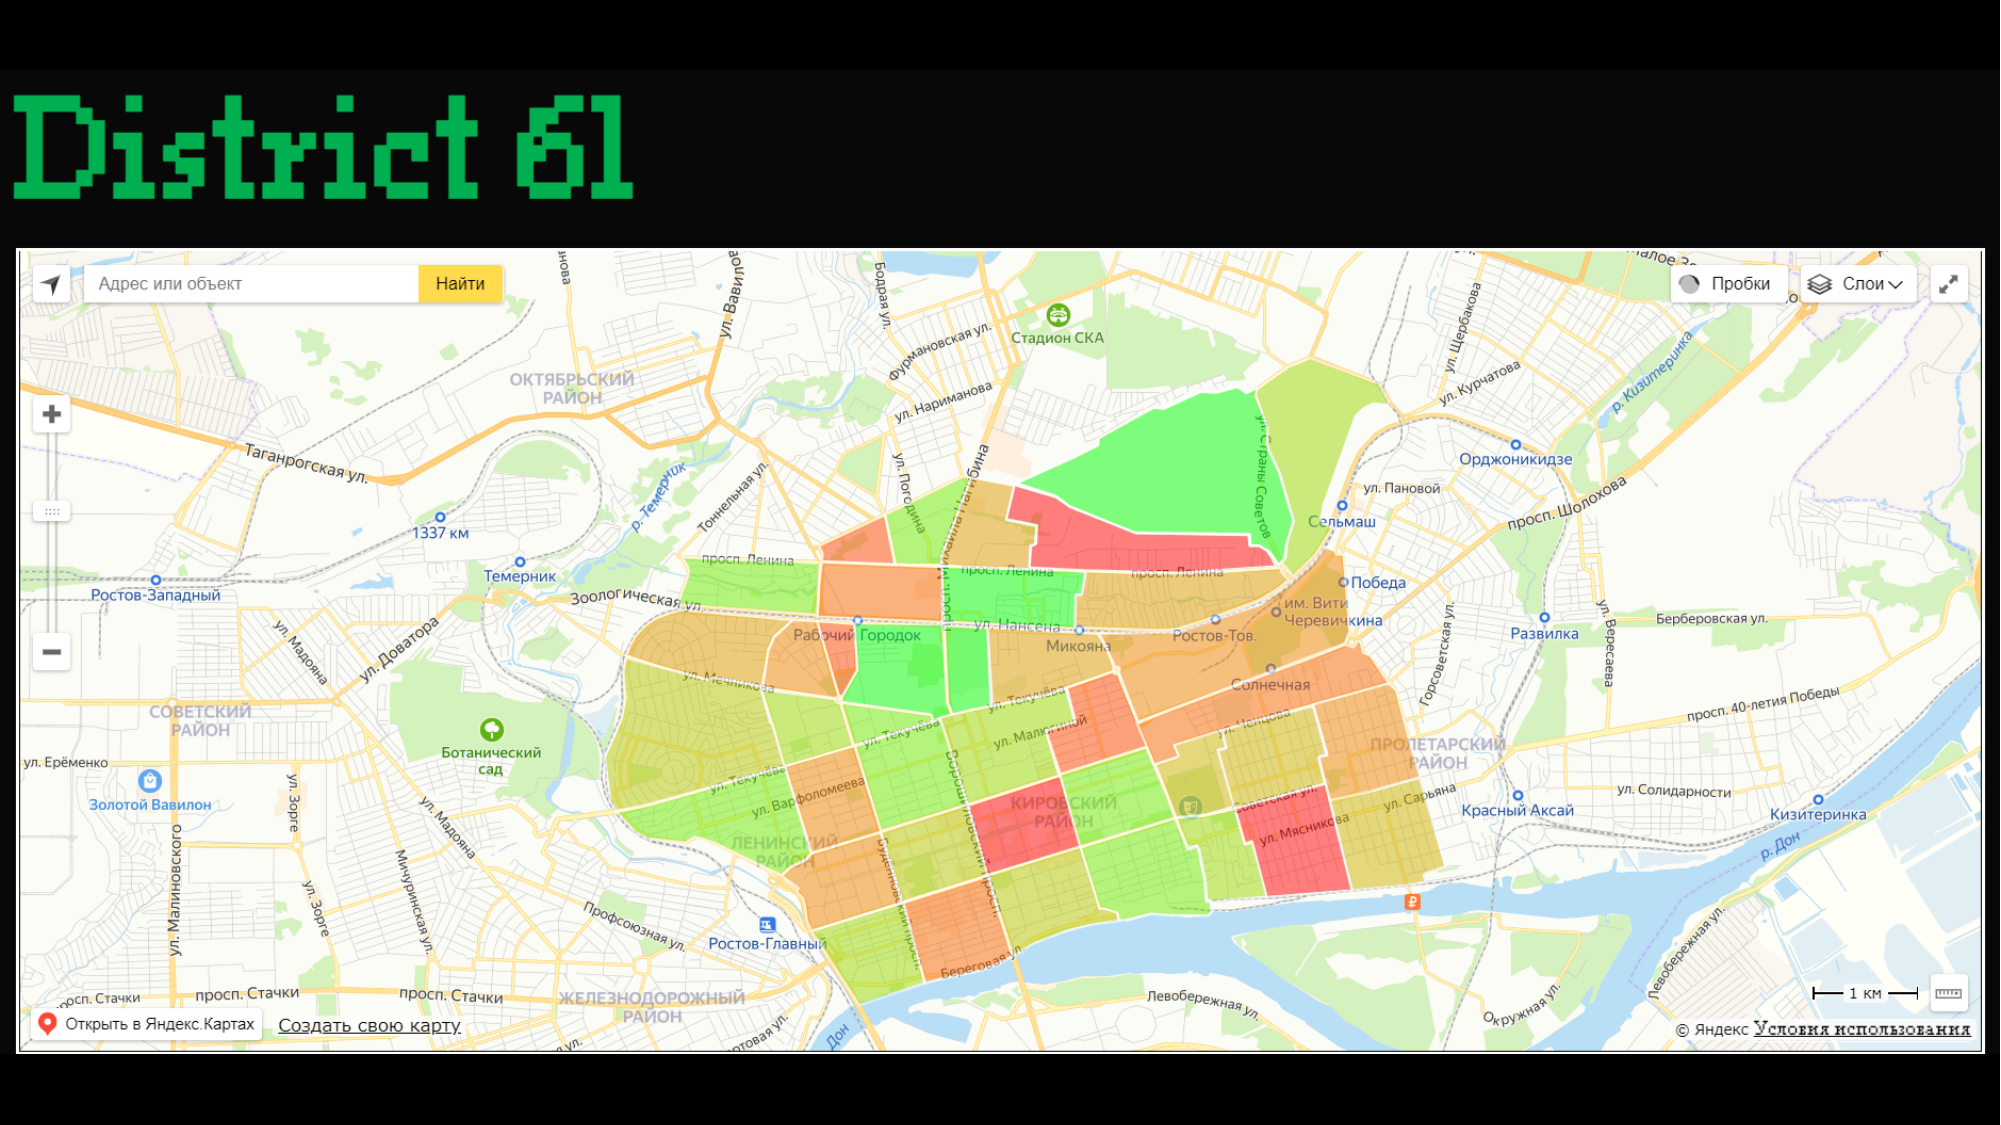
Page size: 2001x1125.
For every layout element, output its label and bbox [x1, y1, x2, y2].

picture [0, 70, 2000, 1054]
